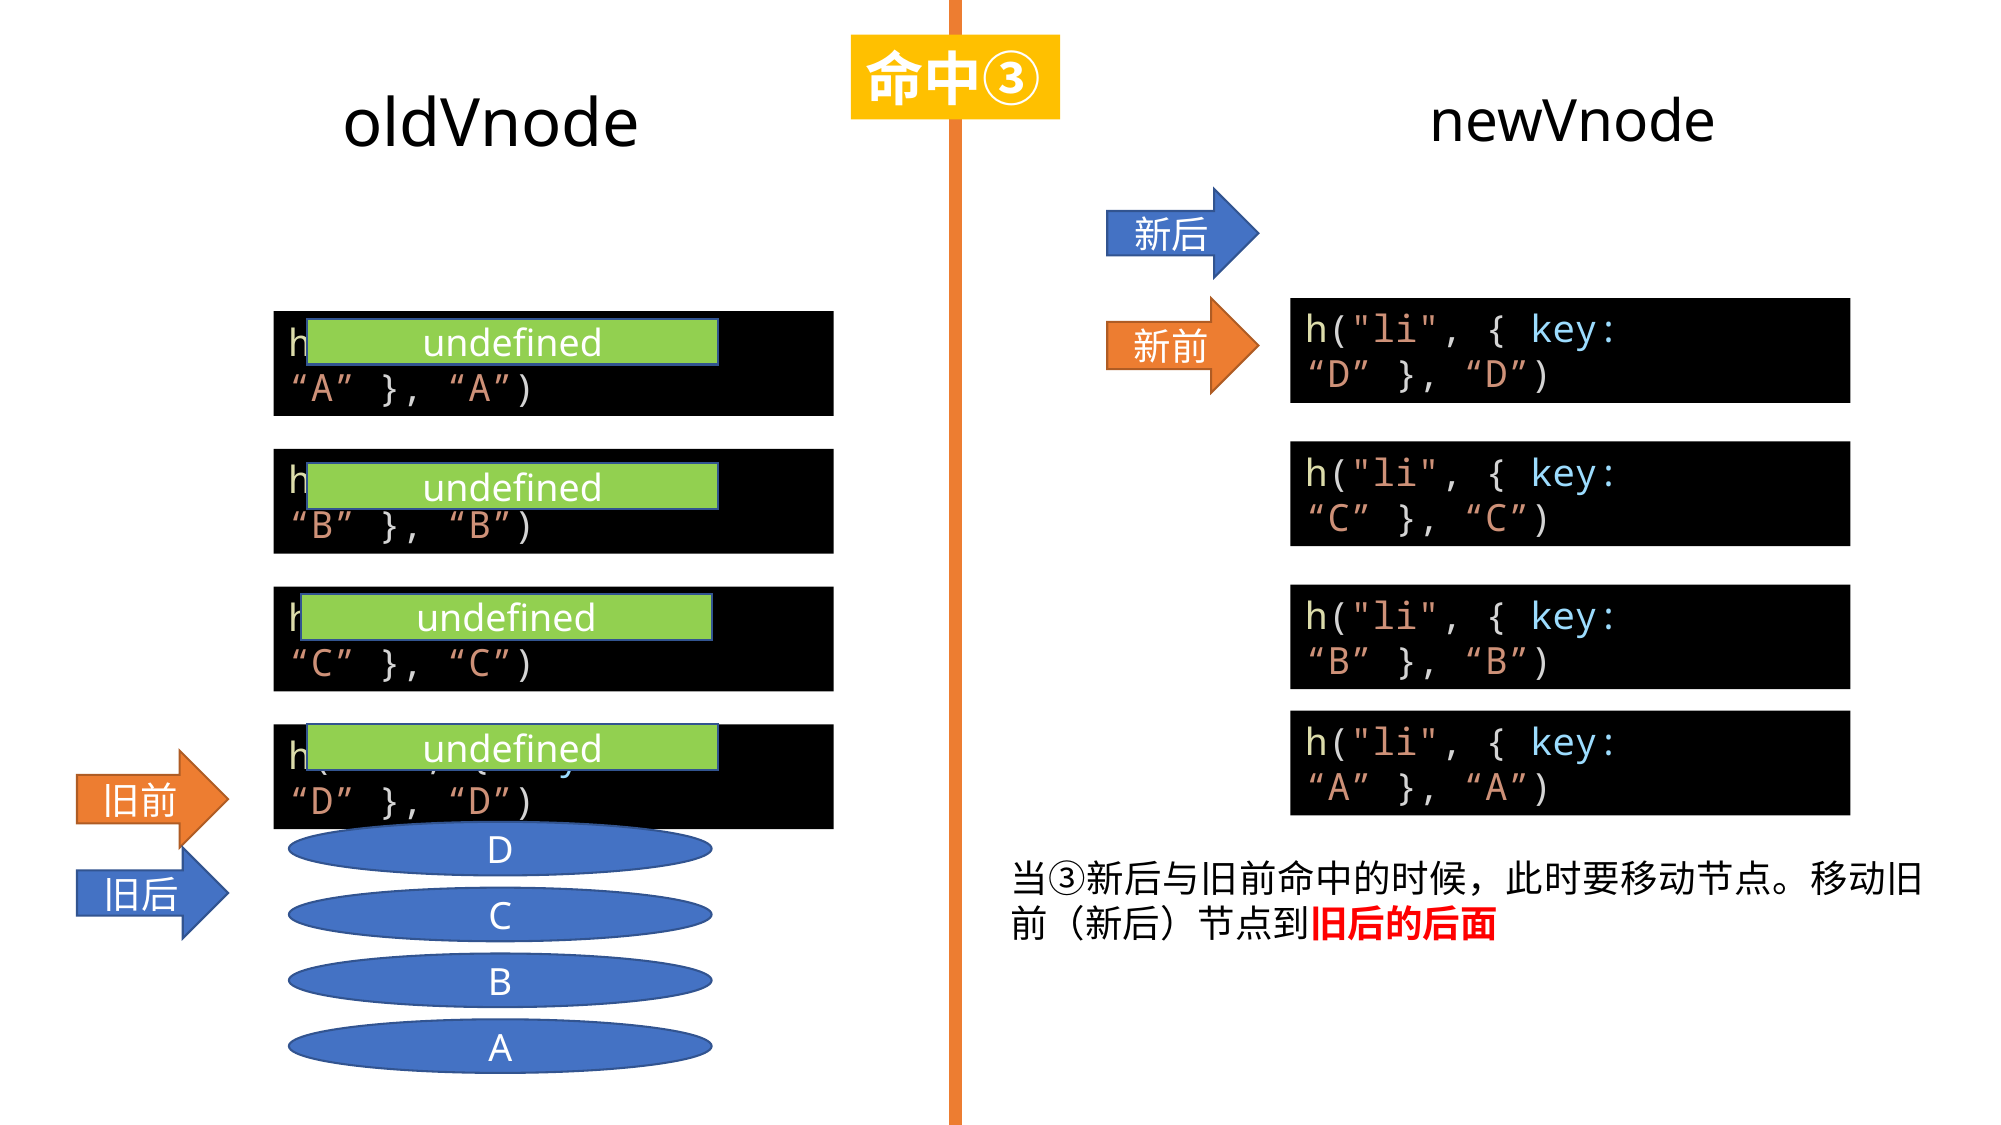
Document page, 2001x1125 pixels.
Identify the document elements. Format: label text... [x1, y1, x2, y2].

text_box A [287, 1018, 713, 1074]
text_box D [287, 820, 713, 877]
text_box undefined [306, 318, 719, 366]
text_box undefined [306, 462, 719, 510]
text_box 新后 [1106, 186, 1260, 280]
text_box newVnode [1414, 76, 1779, 161]
text_box 命中③ [956, 34, 1061, 120]
text_box 旧前 [75, 748, 230, 851]
text_box 当③新后与旧前命中的时候，此时要移动节点。移动旧前（新后）节点到旧后的后面 [993, 847, 1941, 953]
text_box B [287, 952, 713, 1009]
text_box undefined [300, 593, 713, 641]
text_box 旧后 [75, 845, 230, 941]
text_box h("li", { key: “C” }, “C”) [1290, 441, 1851, 547]
text_box h("li", { key: “C” }, “C”) [273, 586, 834, 692]
text_box h("li", { key: “B” }, “B”) [1290, 584, 1851, 690]
text_box h("li", { key: “A” }, “A”) [1290, 710, 1851, 816]
text_box h("li", { key: “A” }, “A”) [273, 311, 834, 416]
text_box 新前 [1106, 295, 1260, 396]
text_box undefined [306, 723, 719, 771]
text_box h("li", { key: “D” }, “D”) [273, 724, 834, 830]
text_box 命中③ [850, 34, 955, 120]
text_box C [287, 886, 713, 943]
text_box h("li", { key: “B” }, “B”) [273, 448, 834, 554]
text_box oldVnode [327, 72, 747, 168]
text_box h("li", { key: “D” }, “D”) [1290, 298, 1851, 403]
